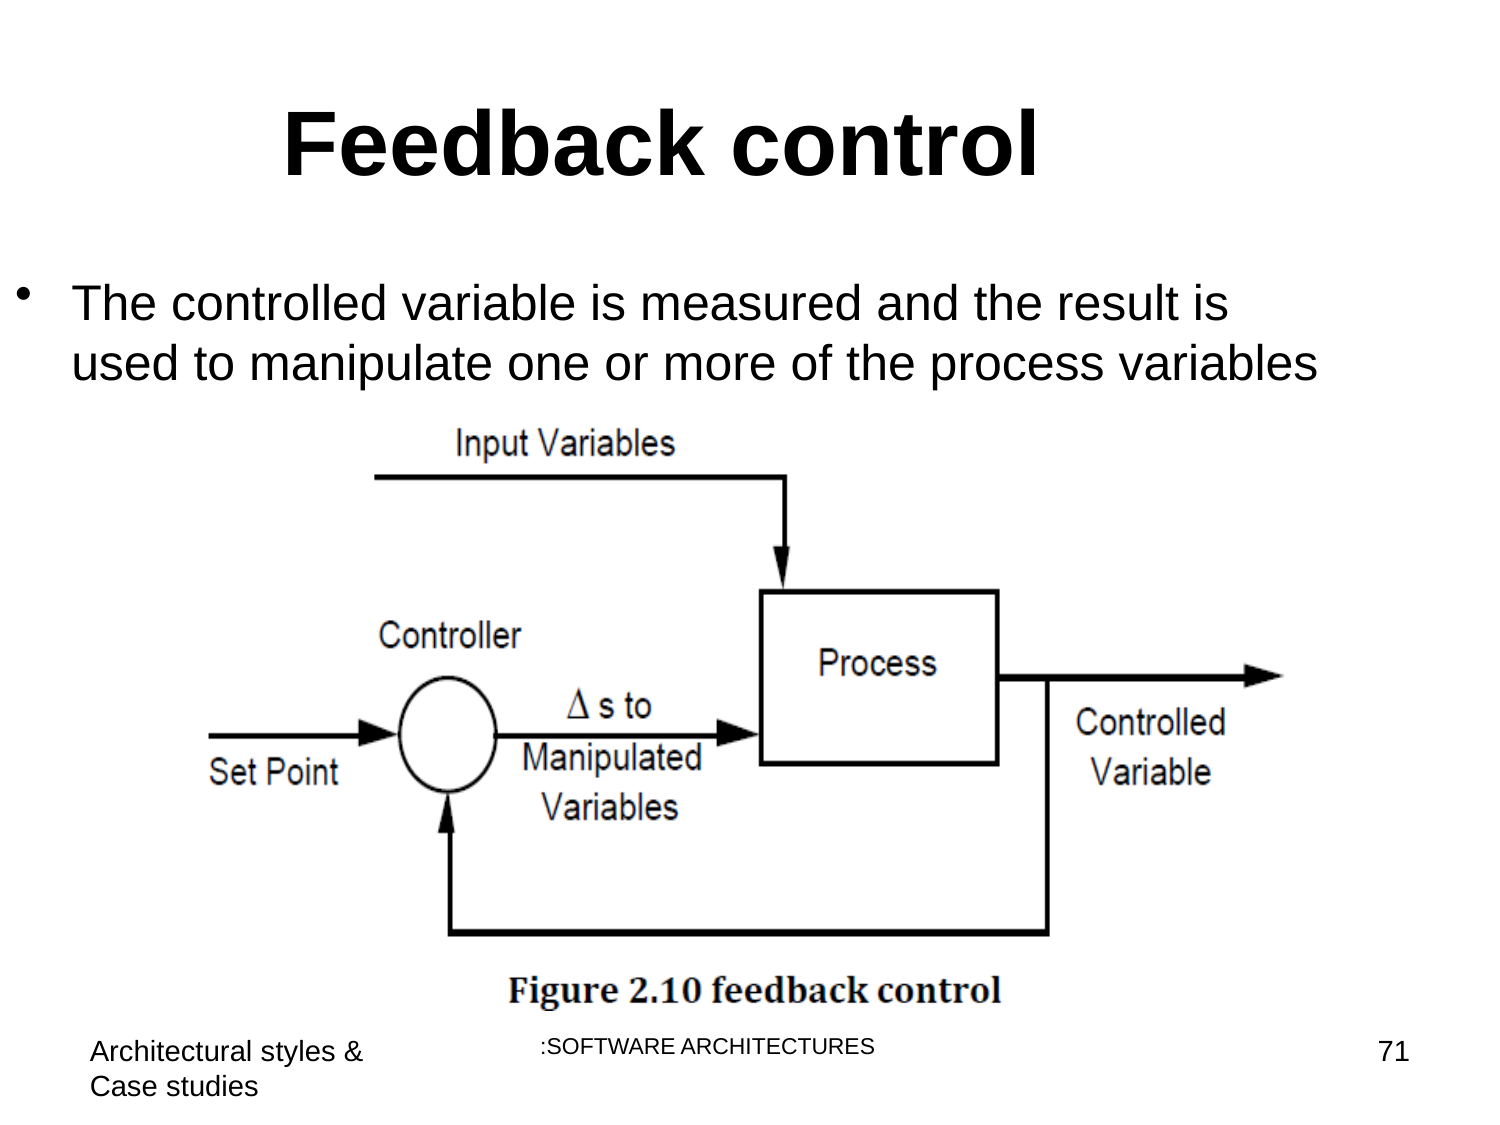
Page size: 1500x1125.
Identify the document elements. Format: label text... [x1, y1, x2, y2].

picture [499, 962, 1007, 1012]
title Feedback control [0, 45, 1350, 233]
text_box Architectural styles & Case studies [75, 1024, 425, 1103]
text_box :SOFTWARE ARCHITECTURES [512, 1024, 988, 1103]
list The controlled variable is measured and the result is used to manipulate one or more of the process variables [0, 262, 1350, 1005]
picture [187, 412, 1287, 948]
text_box 71 [1074, 1024, 1425, 1103]
